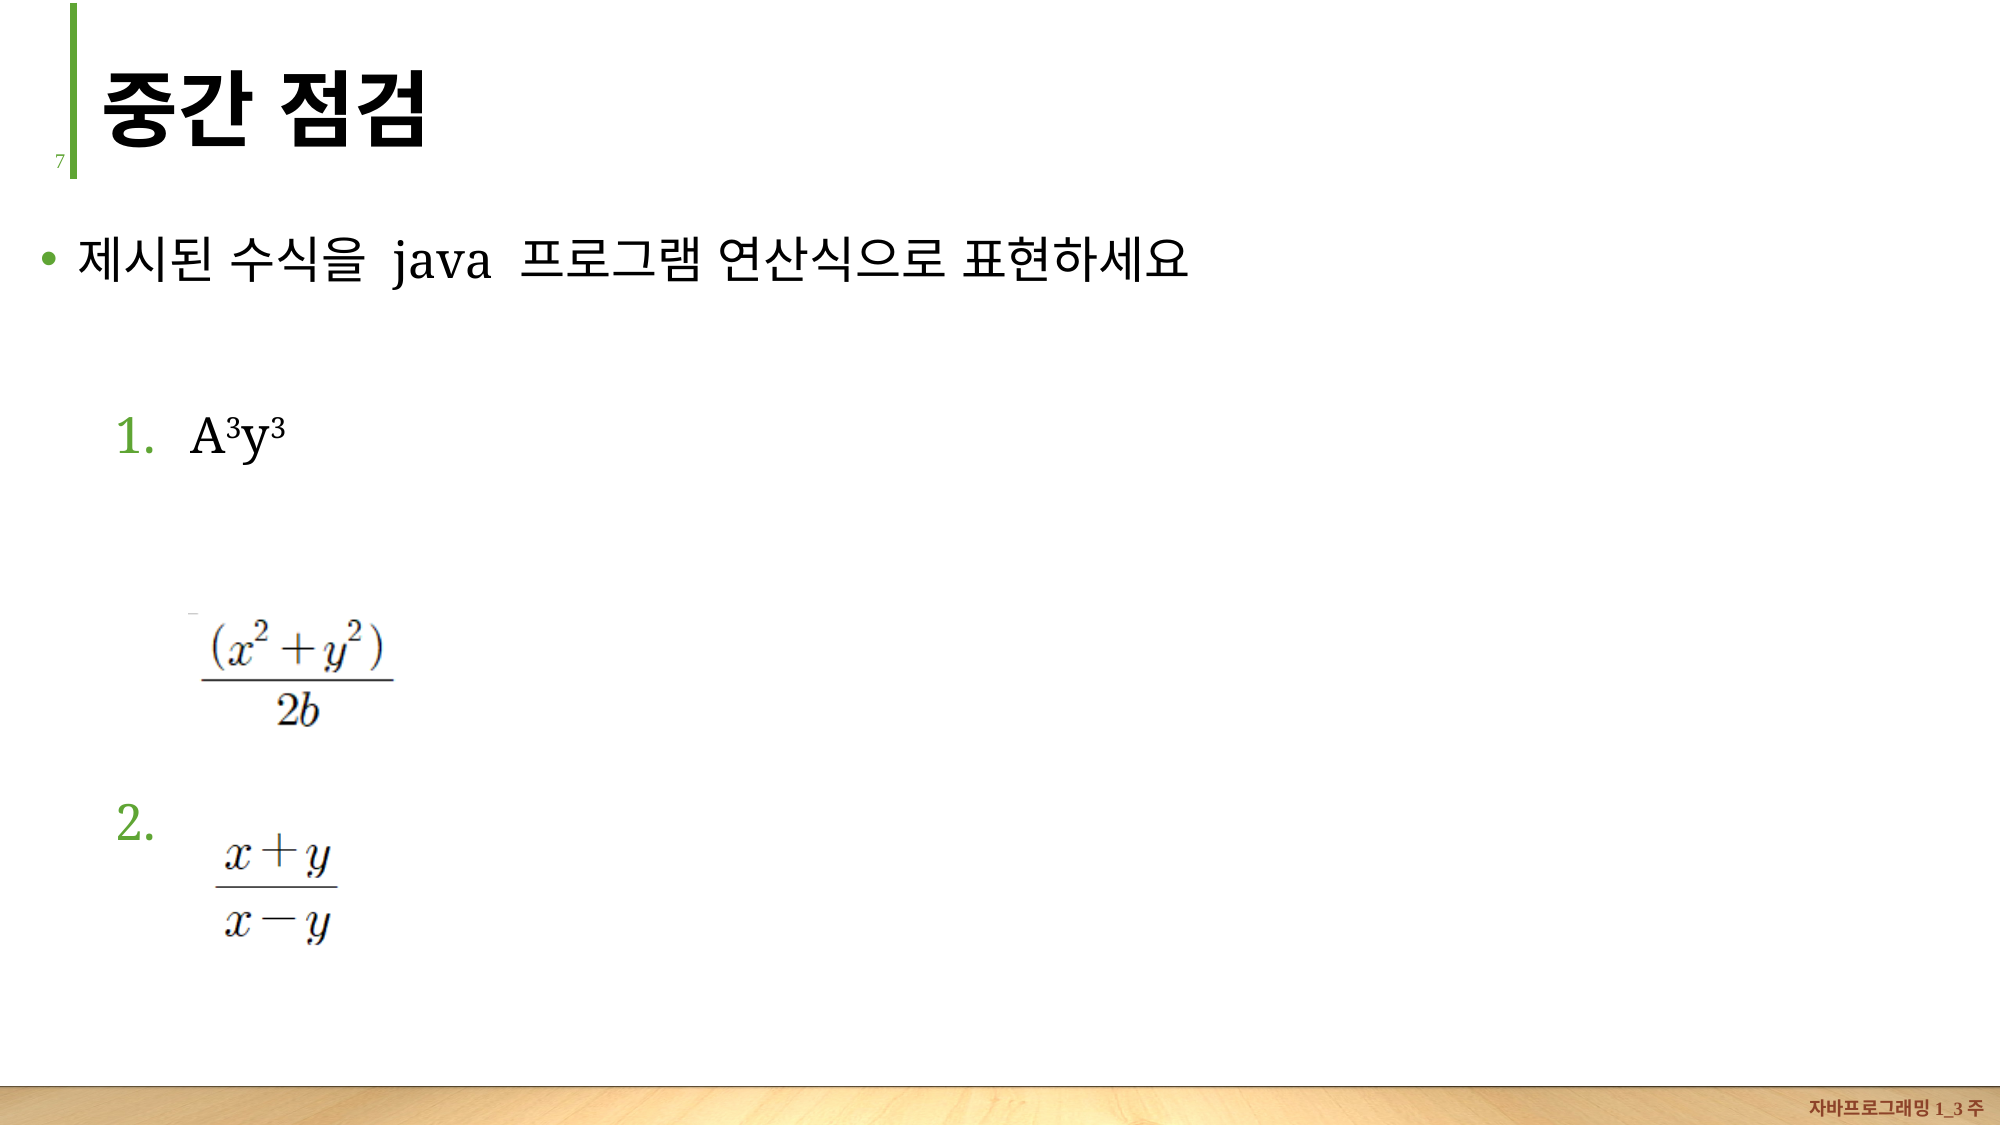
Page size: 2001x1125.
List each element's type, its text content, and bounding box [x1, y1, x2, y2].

list 제시된 수식을 java 프로그램 연산식으로 표현하세요 A3y3 2 3 [25, 208, 1985, 1067]
picture [187, 613, 406, 734]
picture [0, 1086, 2000, 1125]
title 중간 점검 [86, 15, 1649, 167]
slide_number 6 [19, 140, 81, 188]
footer 자바프로그래밍1_3주 [1201, 1091, 2000, 1125]
picture [202, 828, 349, 958]
